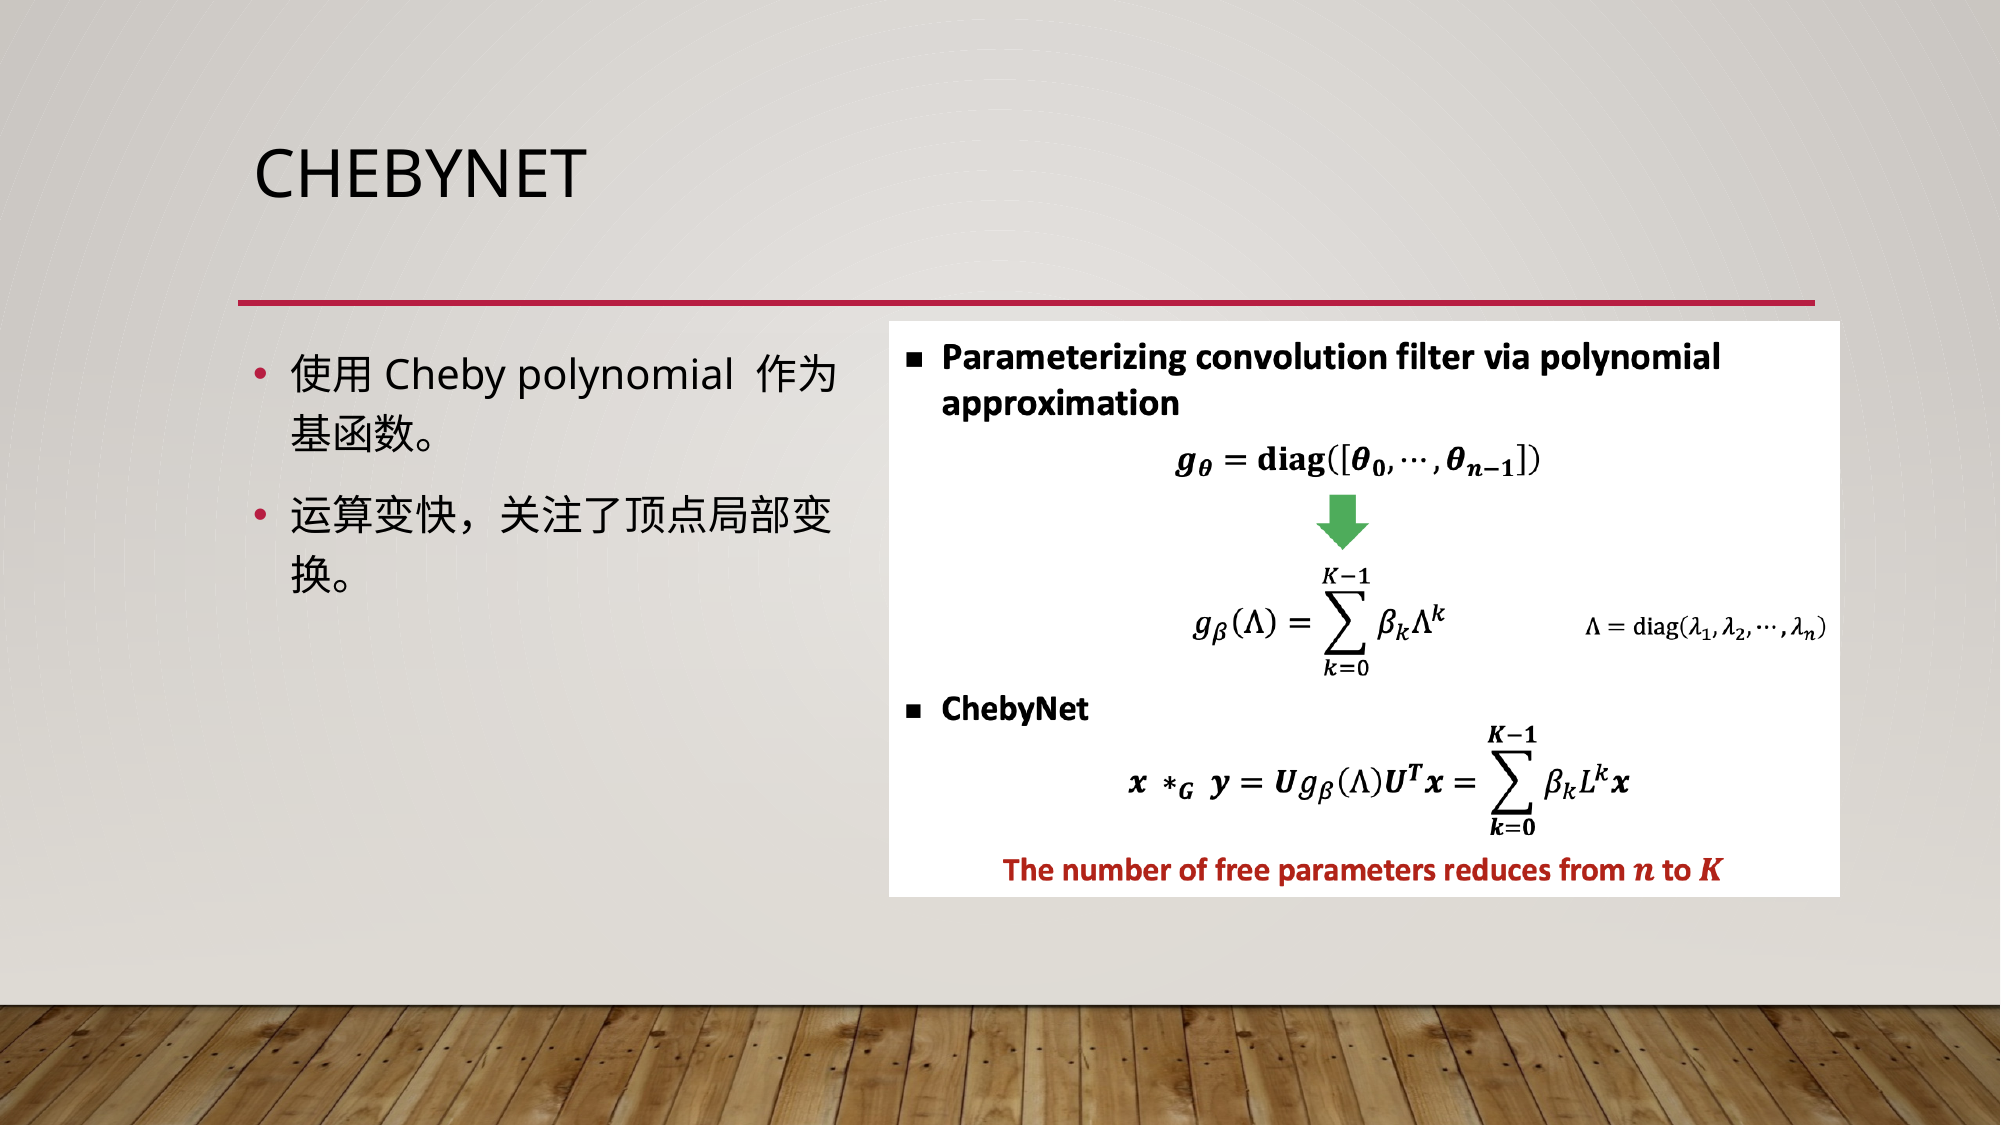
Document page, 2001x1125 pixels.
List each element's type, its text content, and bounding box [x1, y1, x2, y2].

picture [889, 321, 1840, 897]
list 使用Cheby polynomial 作为基函数。 运算变快，关注了顶点局部变换。 [238, 330, 864, 897]
title ChebyNet [238, 131, 1814, 305]
picture [0, 1005, 2000, 1125]
